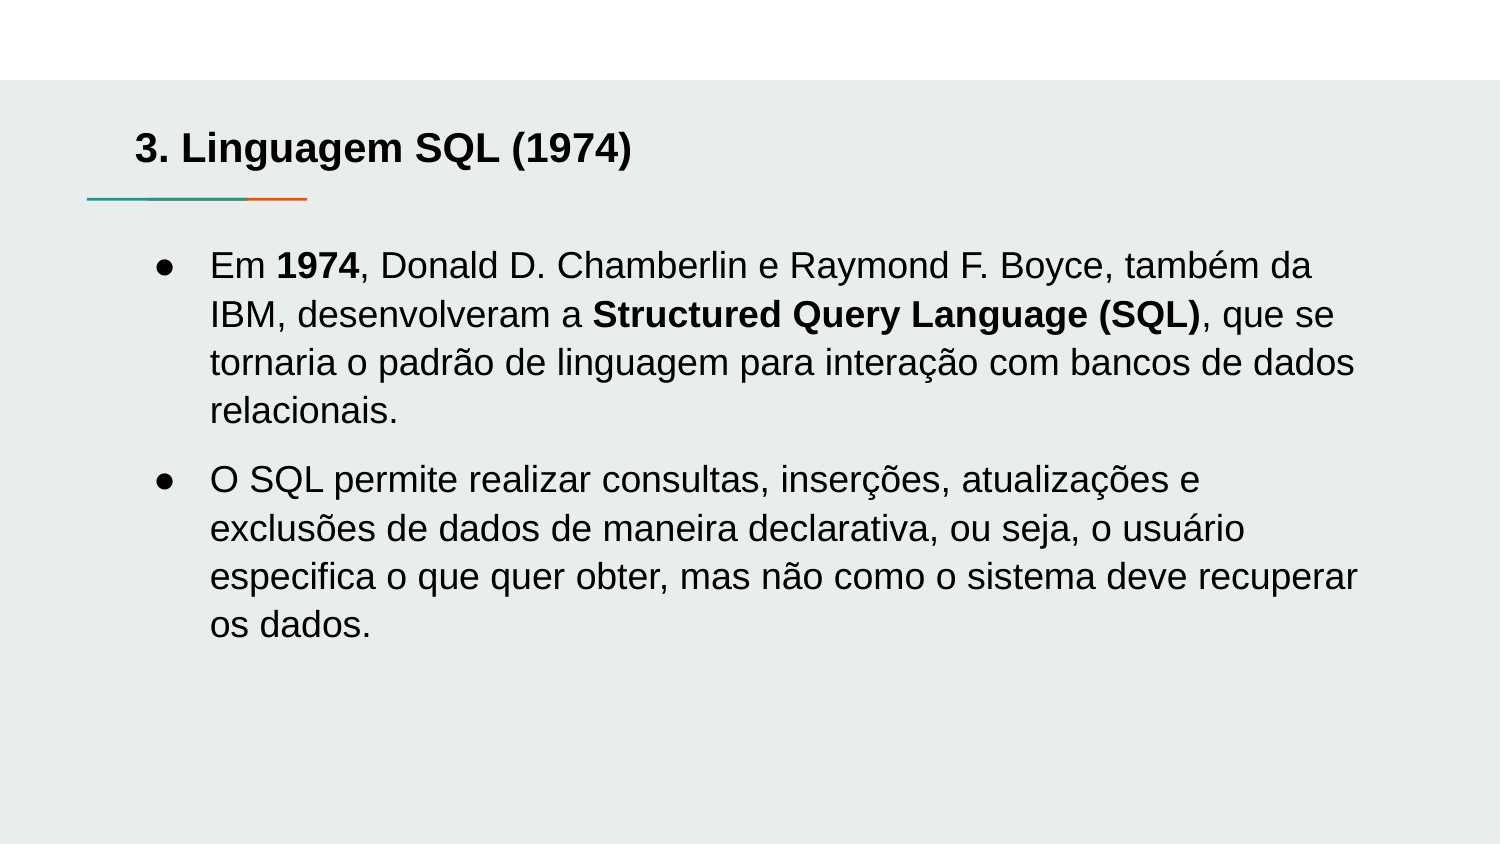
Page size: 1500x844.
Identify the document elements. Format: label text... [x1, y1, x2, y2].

subtitle Em 1974, Donald D. Chamberlin e Raymond F. Boyce, também da IBM, desenvolveram a Structured Query Language (SQL), que se tornaria o padrão de linguagem para interação com bancos de dados relacionais. O SQL permite realizar consultas, inserções, atualizações e exclusões de dados de maneira declarativa, ou seja, o usuário especifica o que quer obter, mas não como o sistema deve recuperar os dados. [119, 223, 1381, 823]
title 3. Linguagem SQL (1974) [119, 102, 1381, 192]
